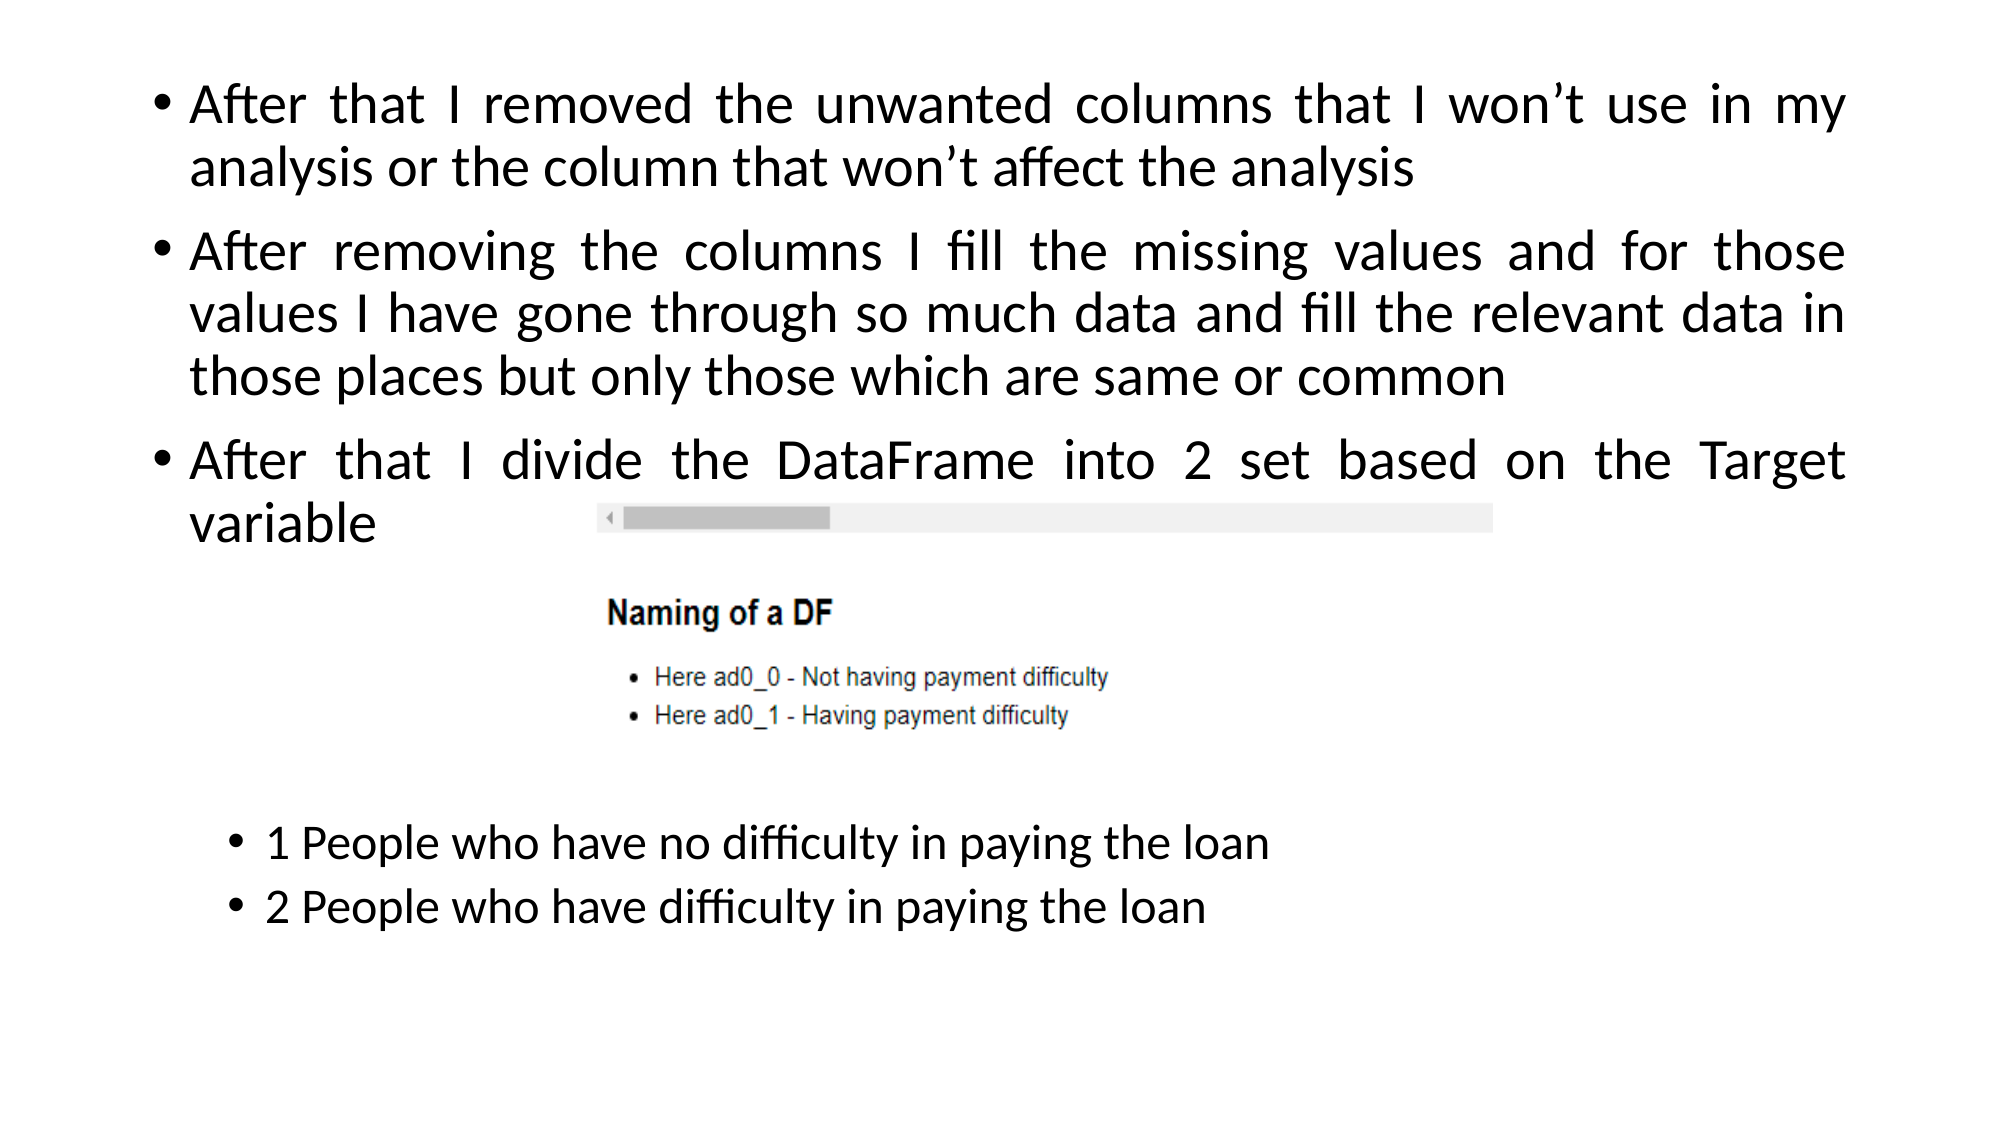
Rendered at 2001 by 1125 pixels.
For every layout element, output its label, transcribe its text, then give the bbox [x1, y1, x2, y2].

list After that I removed the unwanted columns that I won’t use in my analysis or the column that won’t affect the analysis After removing the columns I fill the missing values and for those values I have gone through so much data and fill the relevant data in those places but only those which are same or common After that I divide the DataFrame into 2 set based on the Target variable 1 People who have no difficulty in paying the loan 2 People who have difficulty in paying the loan [137, 65, 1863, 1014]
picture [552, 493, 1493, 783]
